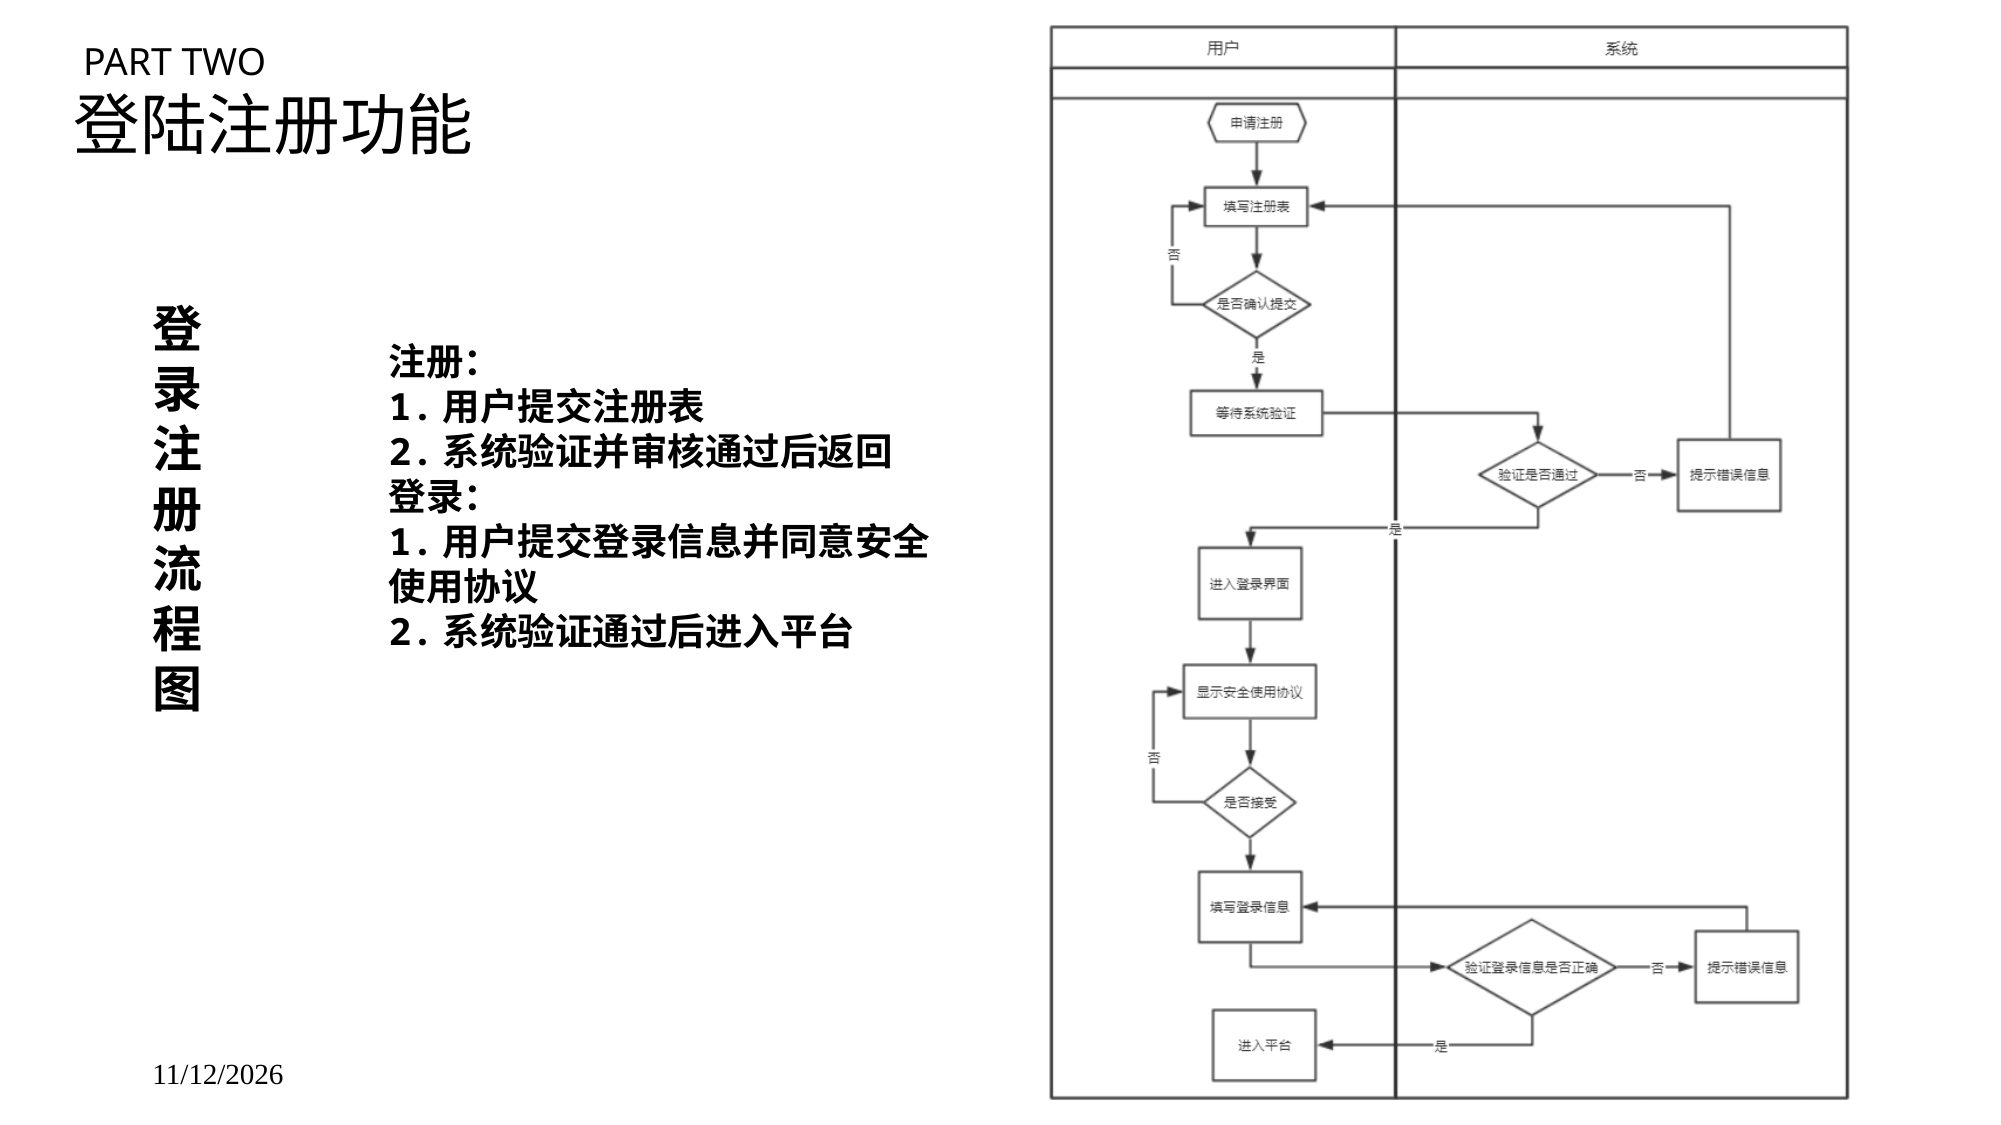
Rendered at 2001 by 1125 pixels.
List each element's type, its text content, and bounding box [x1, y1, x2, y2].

picture [1039, 17, 1860, 1107]
text_box 注册： 1.用户提交注册表 2.系统验证并审核通过后返回 登录： 1.用户提交登录信息并同意安全使用协议 2.系统验证通过后进入平台 [374, 330, 948, 661]
text_box 登录注册流程图 [137, 289, 236, 725]
slide_number [137, 1042, 588, 1103]
text_box PART TWO 登陆注册功能 [58, 30, 489, 171]
